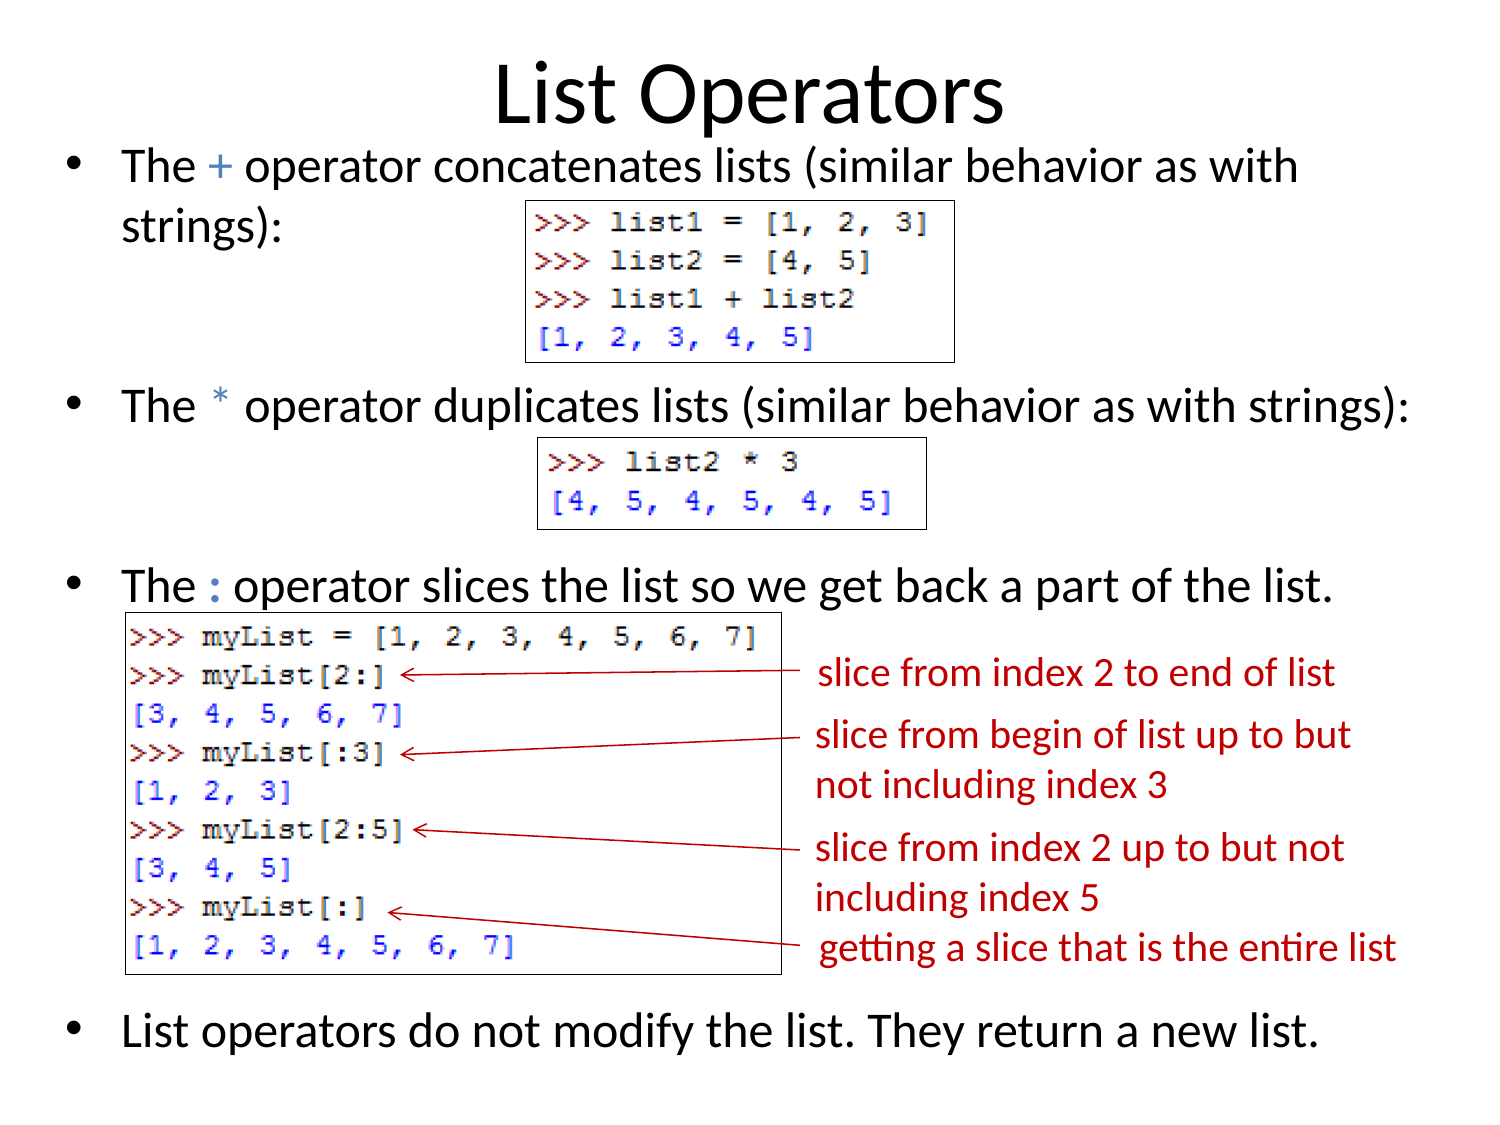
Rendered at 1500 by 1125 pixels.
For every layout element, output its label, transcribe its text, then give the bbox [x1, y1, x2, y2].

picture [524, 199, 955, 363]
title List Operators [75, 24, 1425, 125]
picture [537, 437, 928, 530]
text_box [124, 612, 1451, 979]
list The + operator concatenates lists (similar behavior as with strings): The * operator duplicates lists (similar behavior as with strings): The : operator slices the list so we get back a part of the list. List operators do not modify the list. They return a new list. [50, 125, 1450, 1063]
